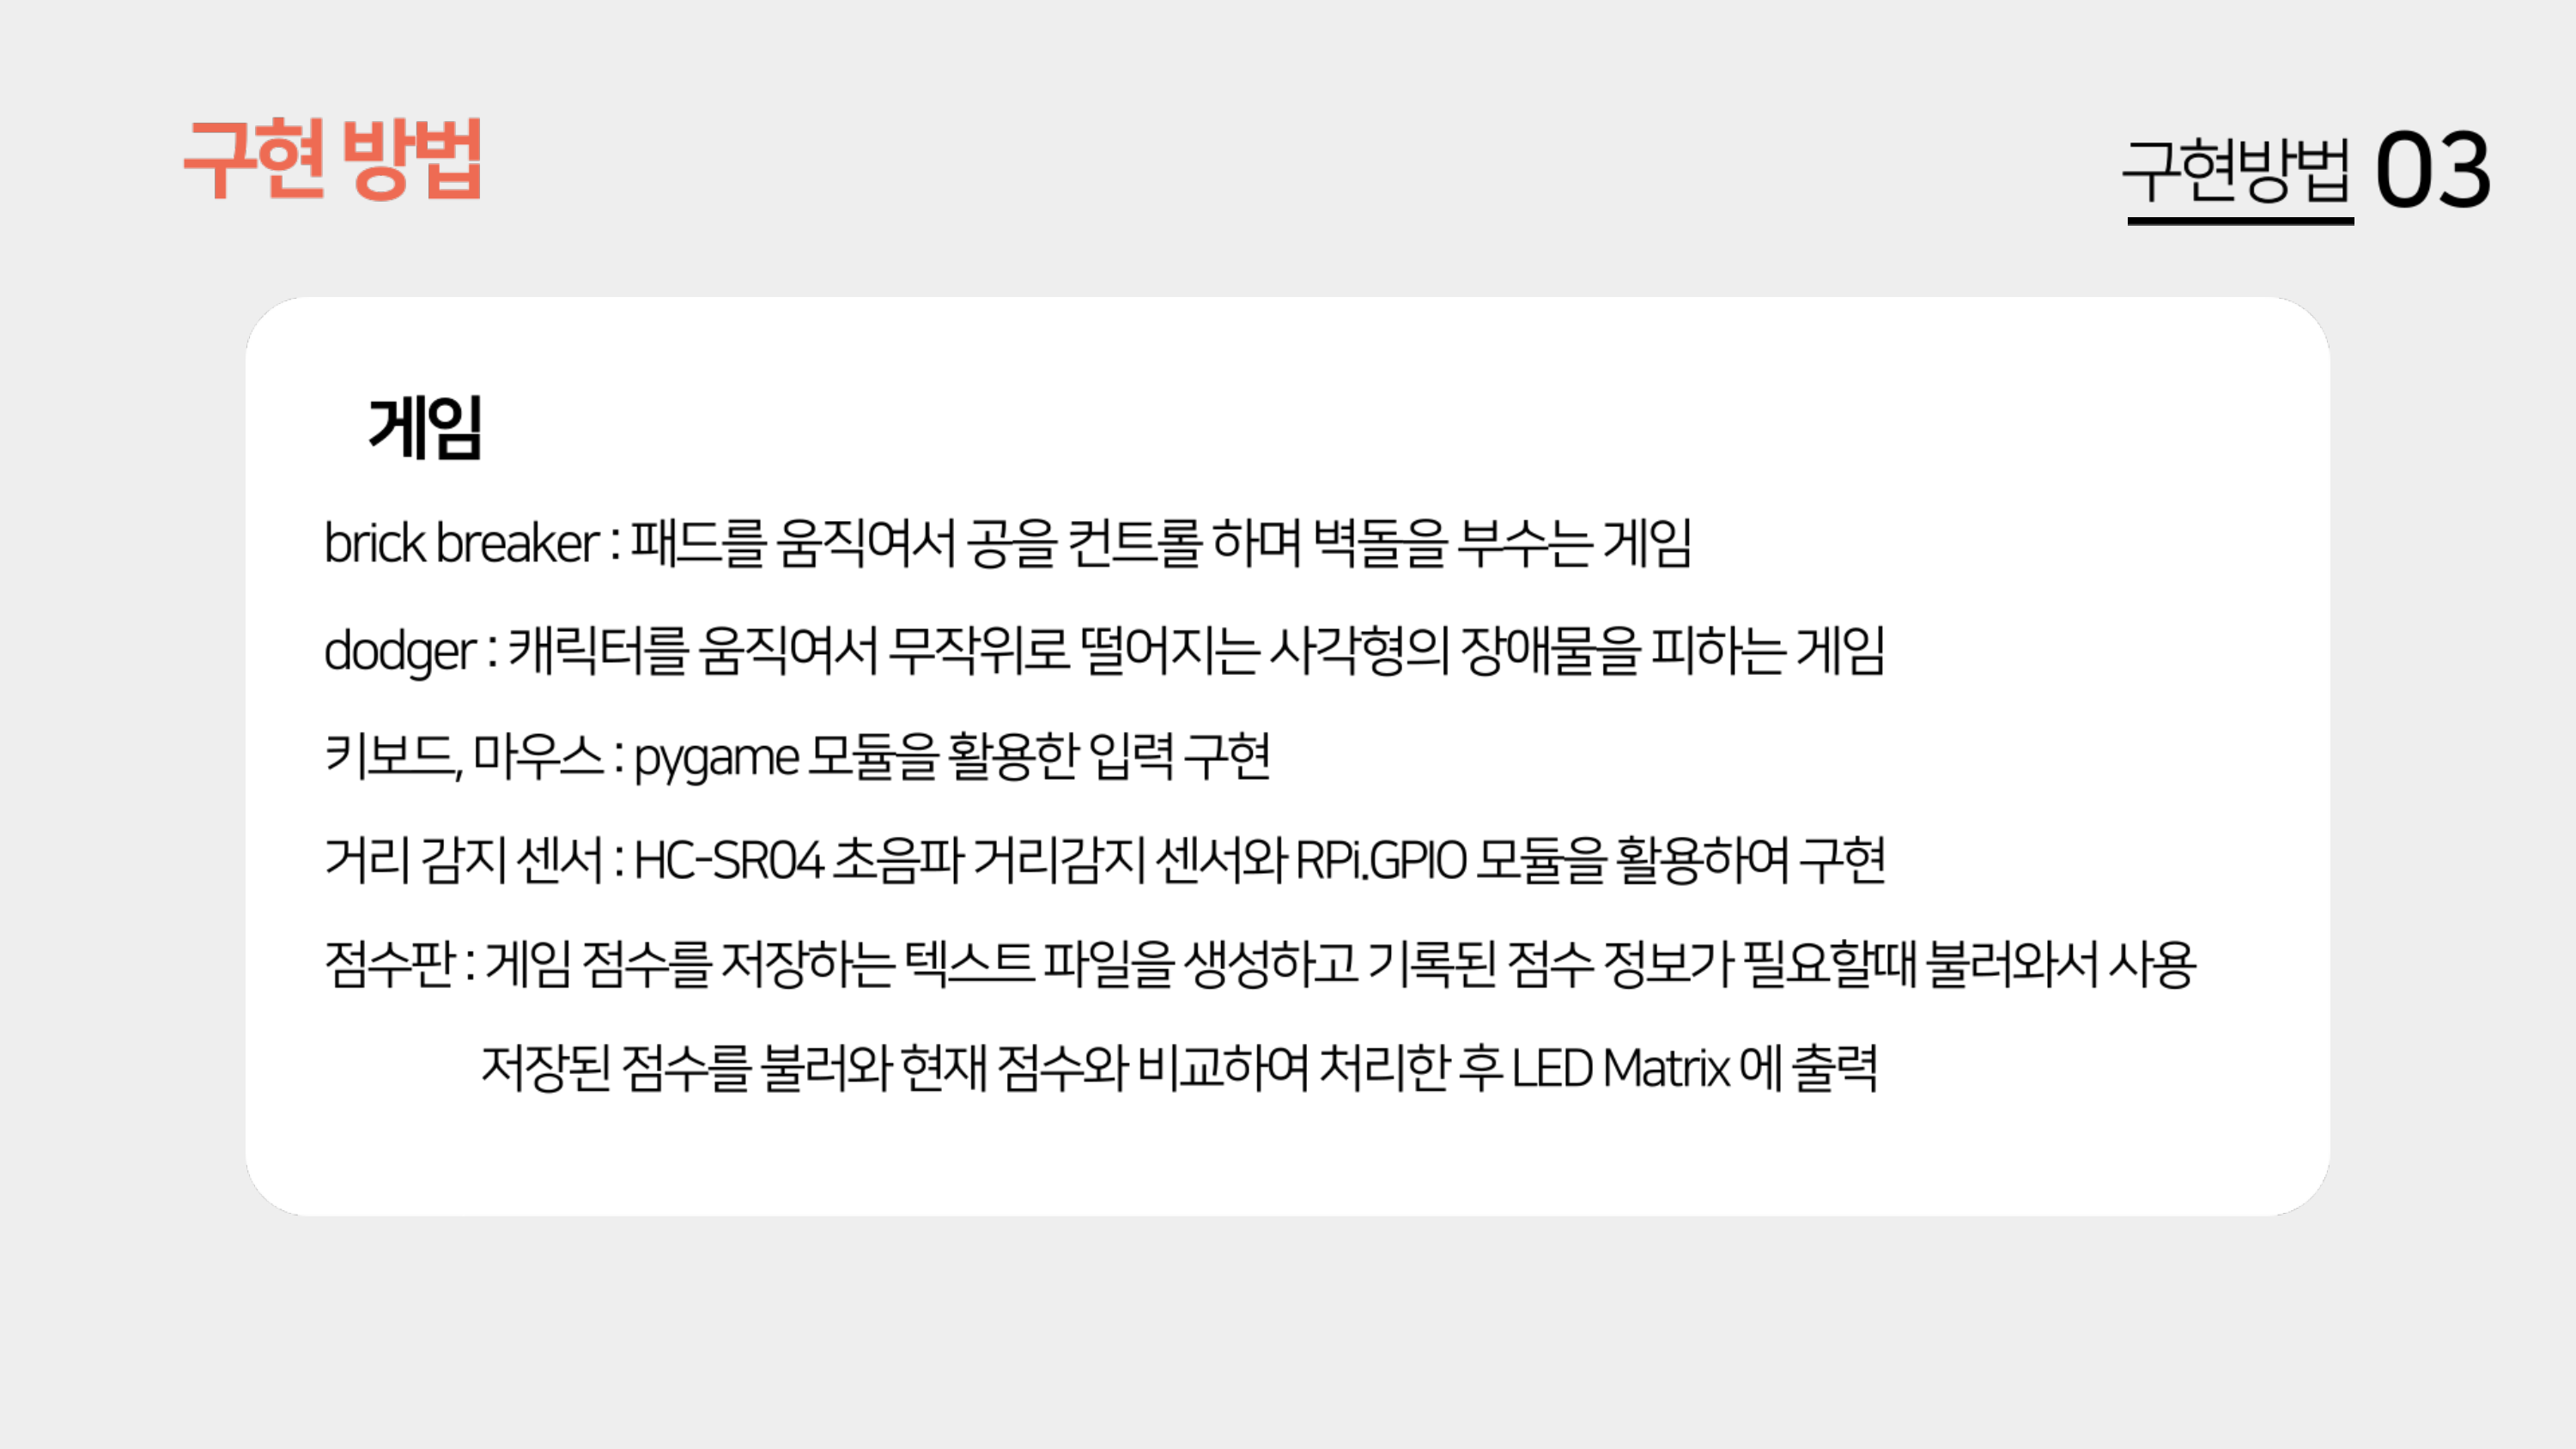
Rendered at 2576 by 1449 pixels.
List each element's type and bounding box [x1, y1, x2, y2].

picture [168, 87, 533, 242]
picture [315, 499, 2222, 1145]
picture [1931, 84, 2552, 272]
text_box [2128, 217, 2354, 226]
picture [313, 371, 522, 494]
text_box [245, 297, 2330, 1216]
